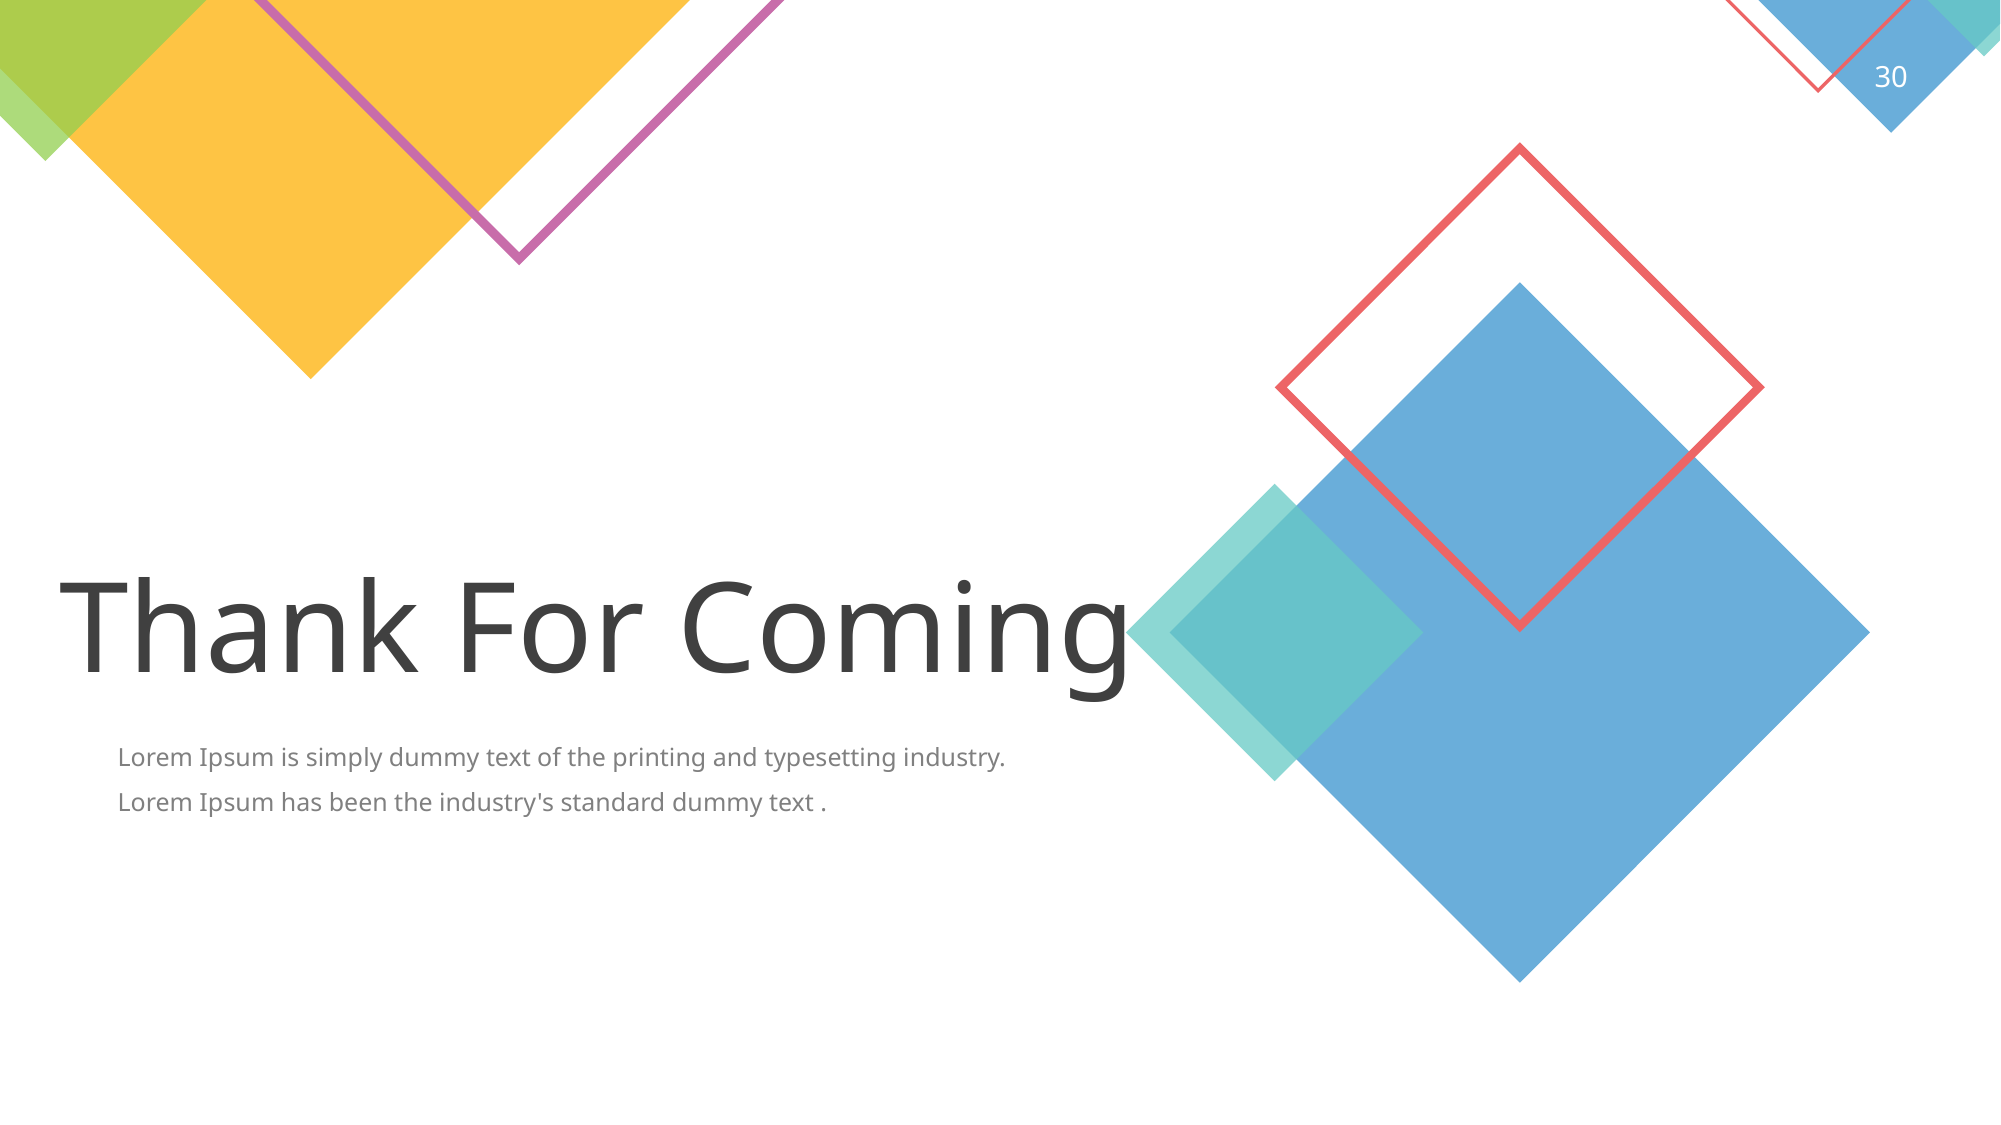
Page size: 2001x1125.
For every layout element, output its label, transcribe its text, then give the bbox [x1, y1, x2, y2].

text_box [0, 0, 208, 163]
text_box Lorem Ipsum is simply dummy text of the printing and typesetting industry. Lorem Ipsum has been the industry's standard dummy text . [117, 726, 1083, 816]
text_box [252, 0, 786, 267]
text_box [1351, 280, 1688, 618]
text_box [1273, 140, 1767, 634]
text_box Thank For Coming [44, 540, 1151, 705]
text_box [1297, 458, 1872, 985]
text_box [270, 0, 692, 211]
text_box [1124, 482, 1425, 783]
text_box [69, 0, 472, 381]
